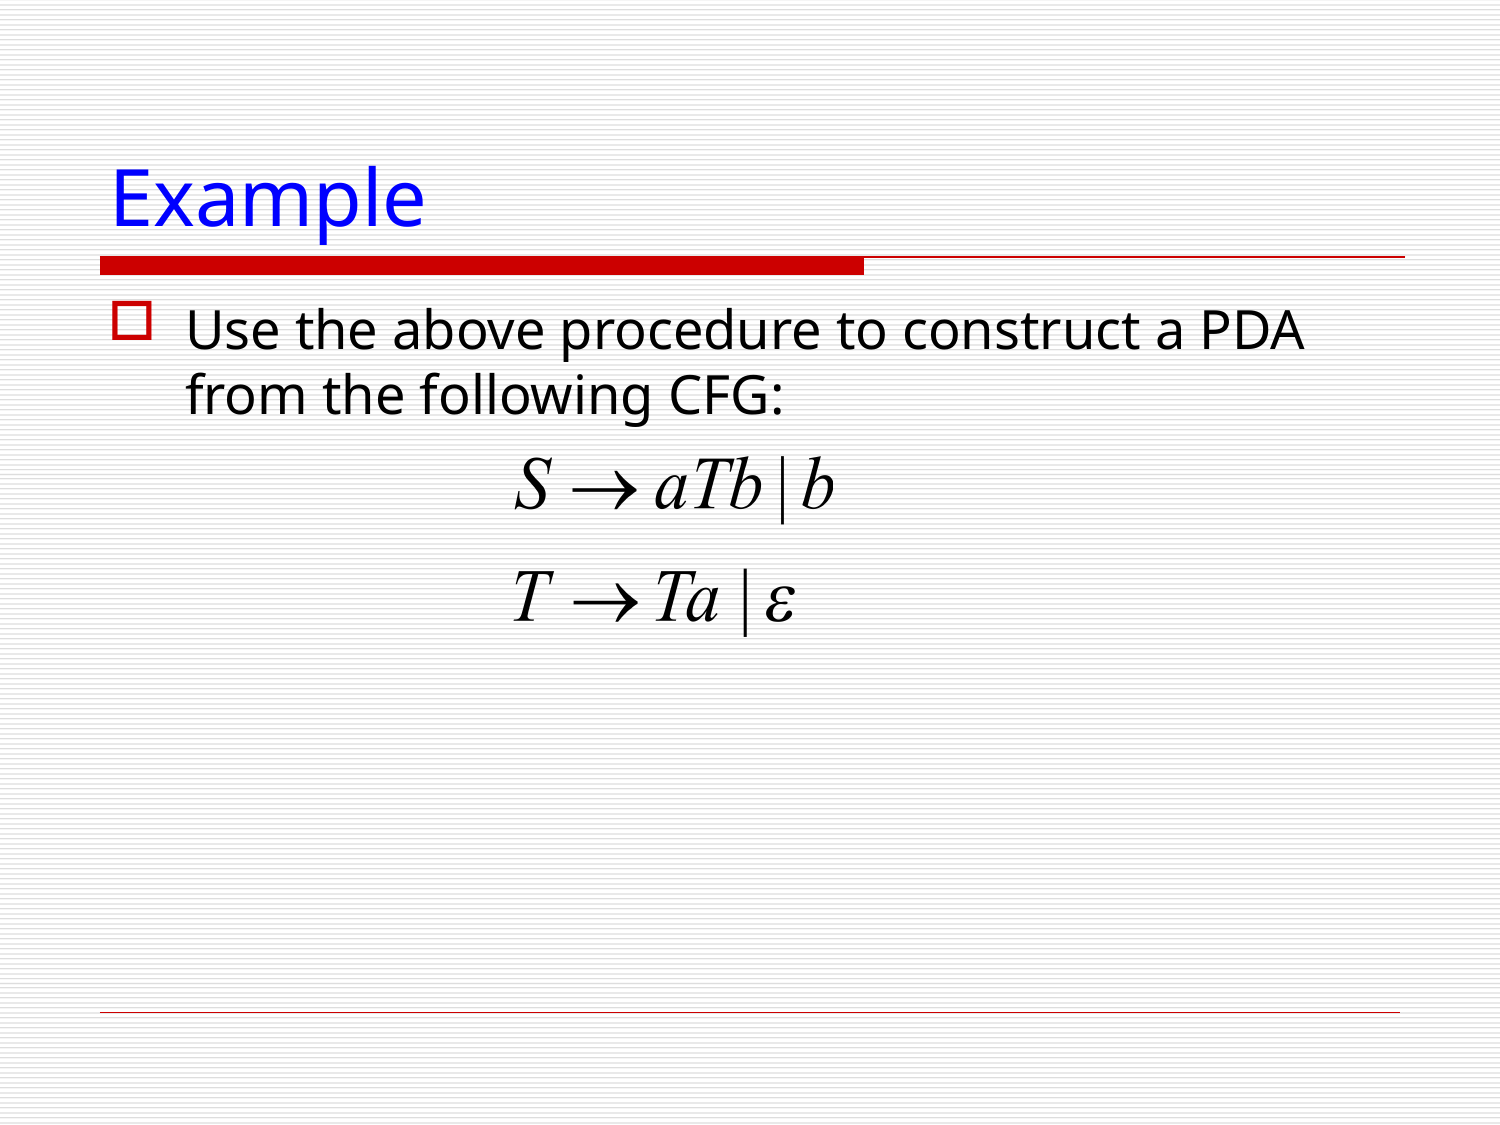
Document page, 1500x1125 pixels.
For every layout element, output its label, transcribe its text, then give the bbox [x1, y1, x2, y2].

picture [0, 0, 1500, 1125]
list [513, 456, 833, 641]
list Use the above procedure to construct a PDA from the following CFG: [92, 287, 1436, 988]
title Example [94, 50, 1407, 250]
